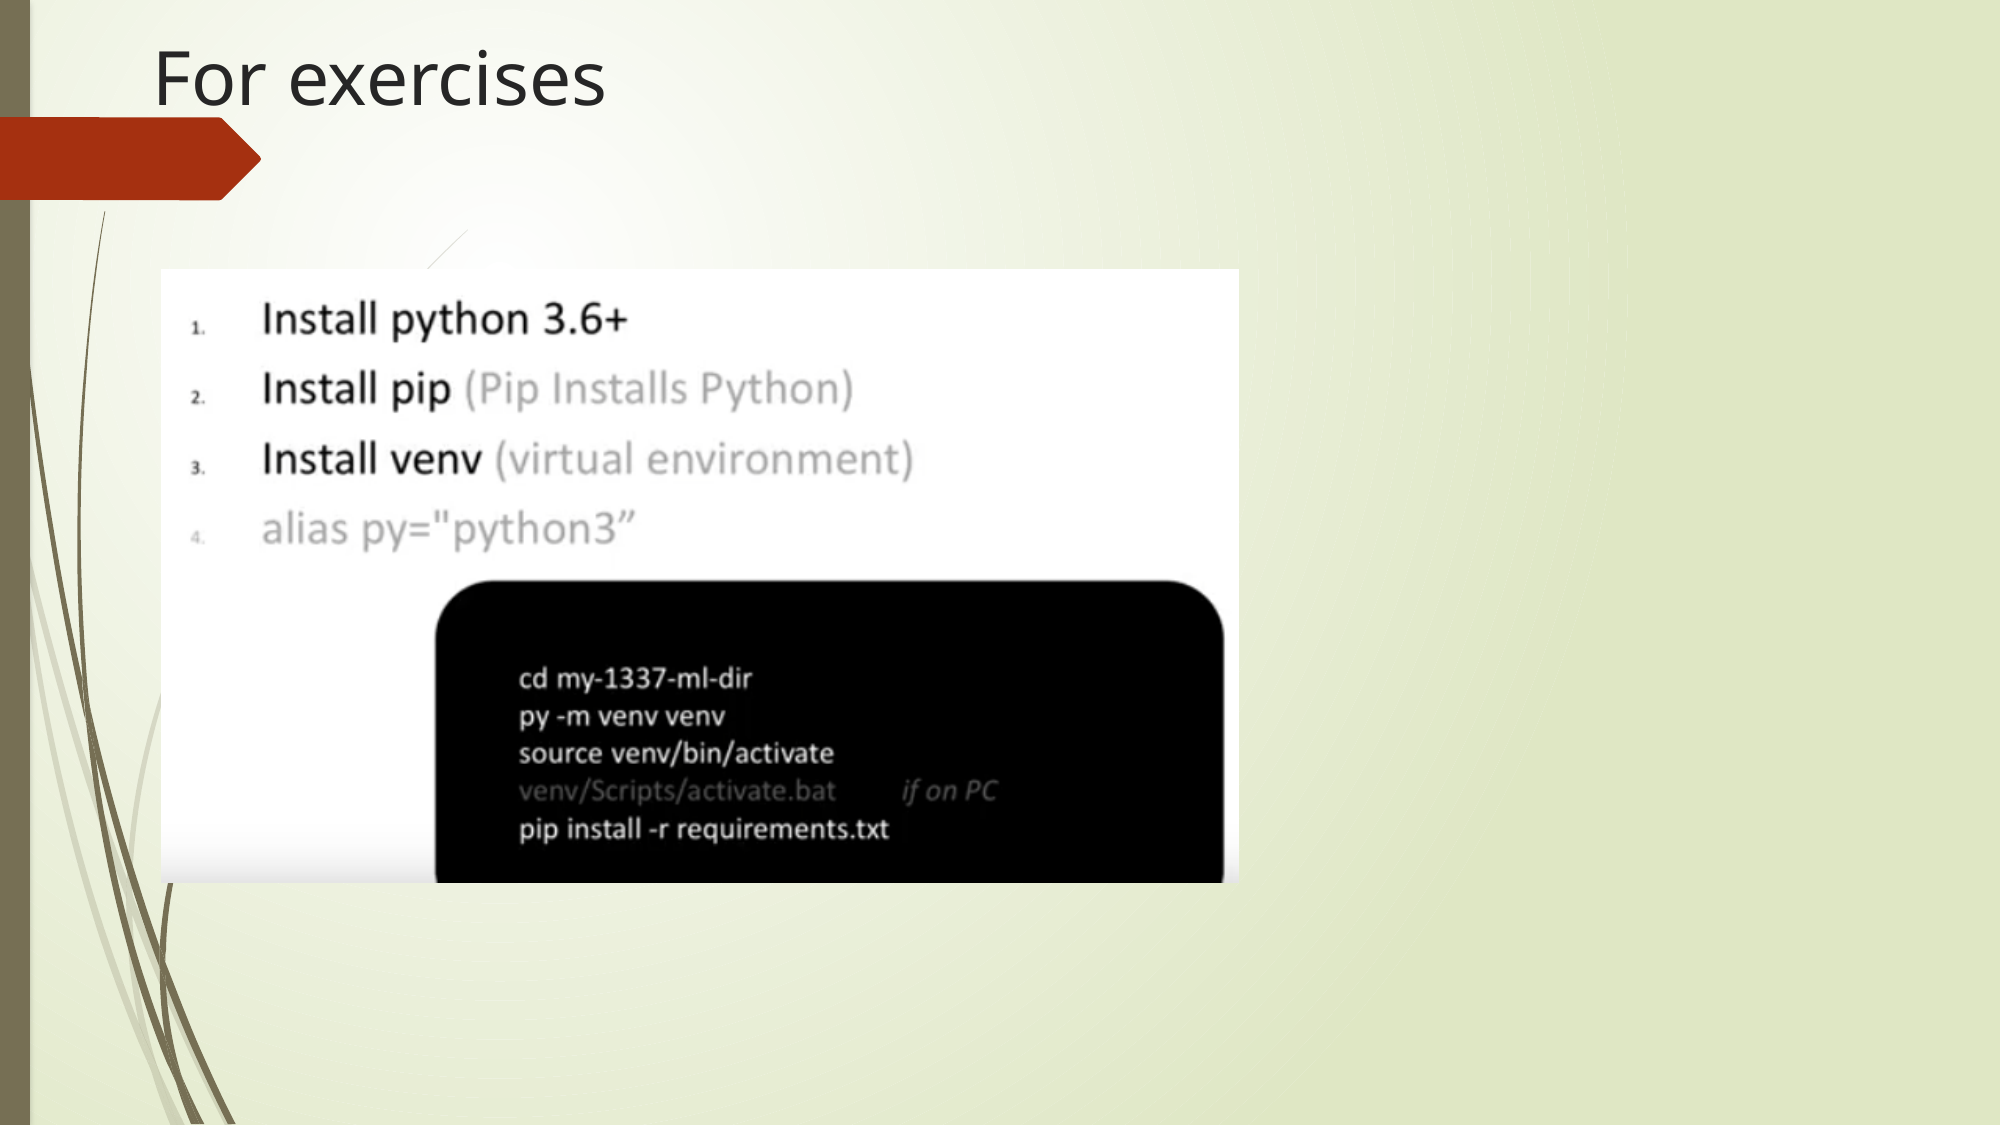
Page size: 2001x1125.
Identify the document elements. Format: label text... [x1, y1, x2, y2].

picture [161, 269, 1239, 883]
title For exercises [137, 23, 1863, 171]
